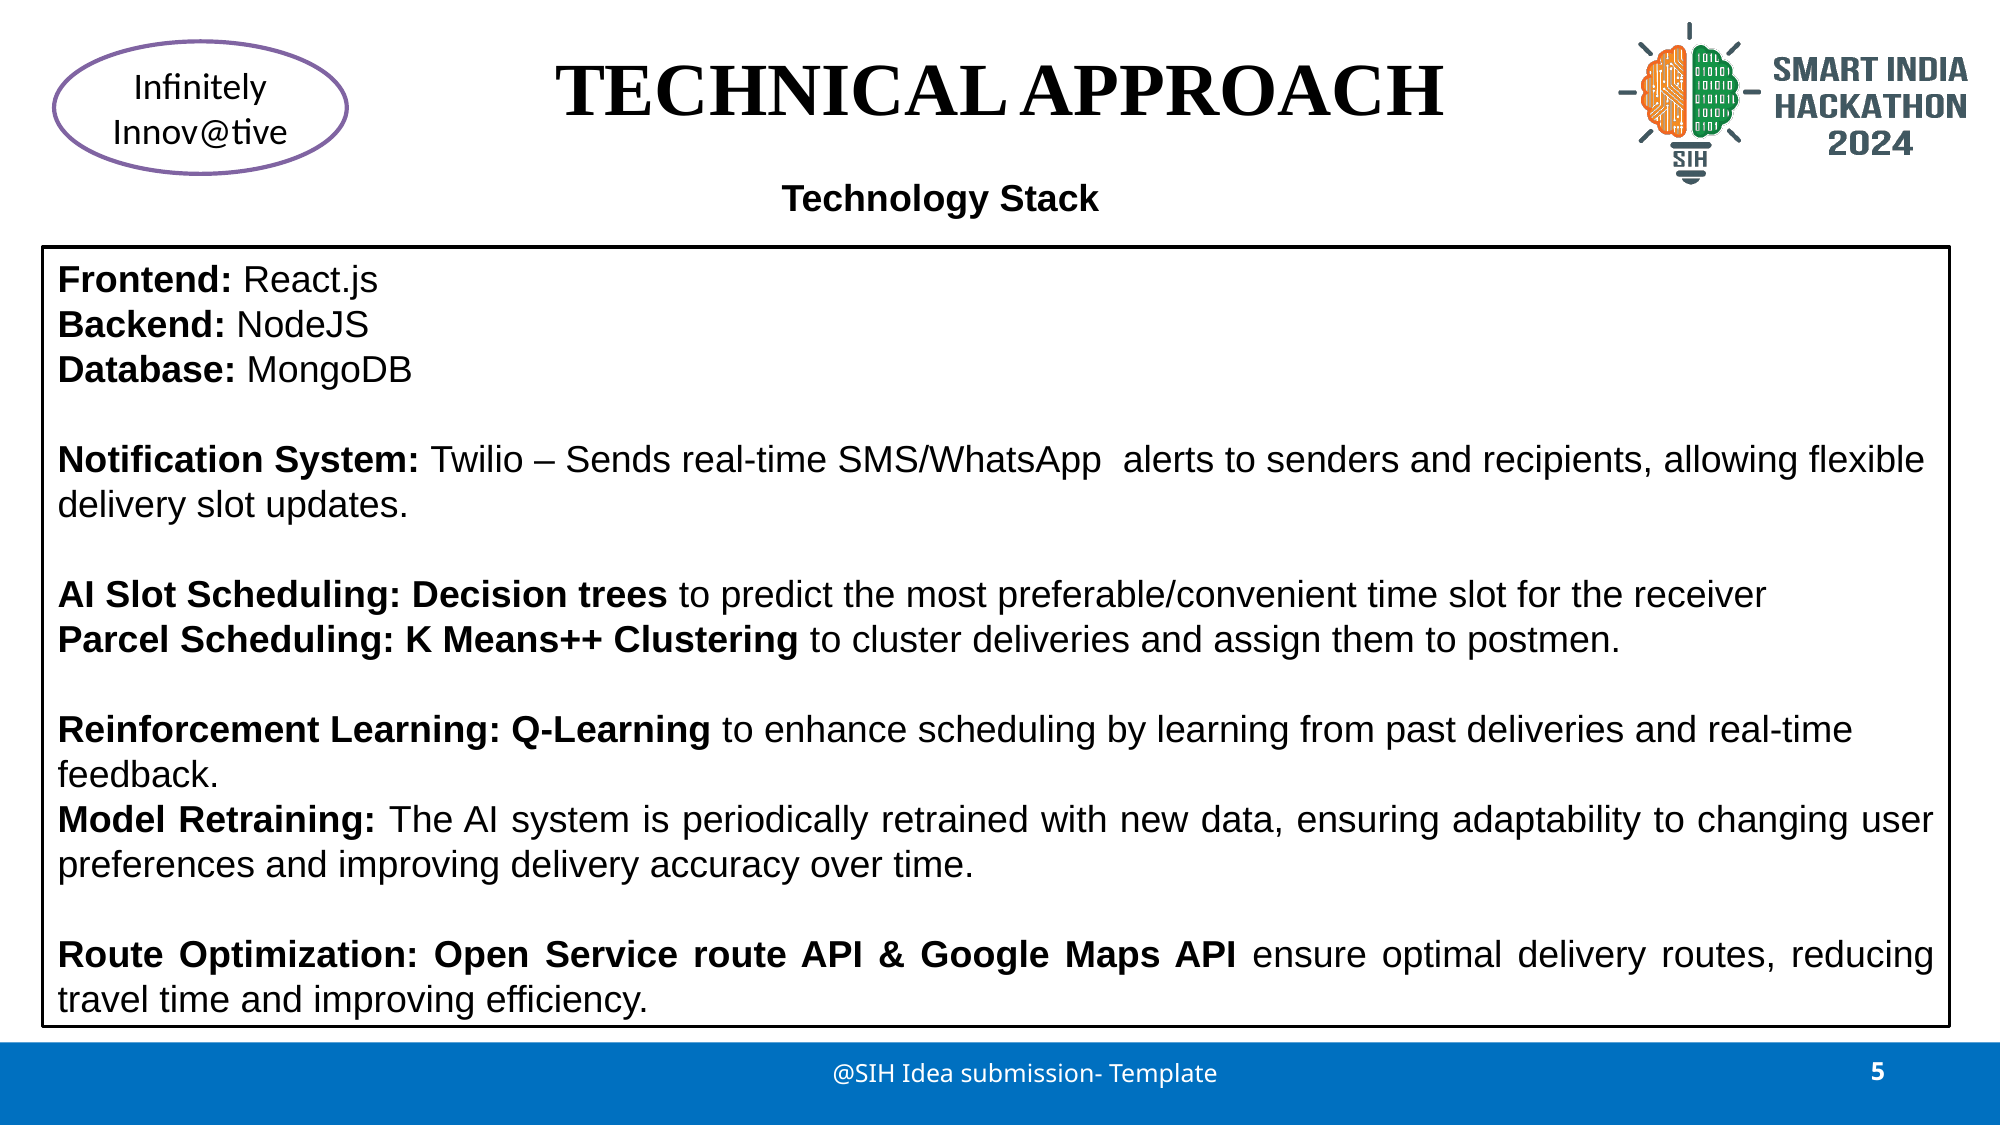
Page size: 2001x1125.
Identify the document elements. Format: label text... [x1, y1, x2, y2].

text_box [0, 1042, 2000, 1125]
title TECHNICAL APPROACH [99, 0, 1900, 180]
footer @SIH Idea submission- Template [762, 1042, 1289, 1103]
text_box Frontend: React.js Backend: NodeJS Database: MongoDB Notification System: Twilio – Sends real-time SMS/WhatsApp alerts to senders and recipients, allowing flexible delivery slot updates. AI Slot Scheduling: Decision trees to predict the most preferable/convenient time slot for the receiver Parcel Scheduling: K Means++ Clustering to cluster deliveries and assign them to postmen. Reinforcement Learning: Q-Learning to enhance scheduling by learning from past deliveries and real-time feedback. Model Retraining: The AI system is periodically retrained with new data, ensuring adaptability to changing user preferences and improving delivery accuracy over time. Route Optimization: Open Service route API & Google Maps API ensure optimal delivery routes, reducing travel time and improving efficiency. [42, 247, 1950, 1027]
slide_number ‹#› [1433, 1042, 1900, 1103]
picture [1607, 13, 1977, 202]
text_box Infinitely Innov@tive [54, 41, 347, 174]
text_box Technology Stack [766, 159, 1136, 219]
